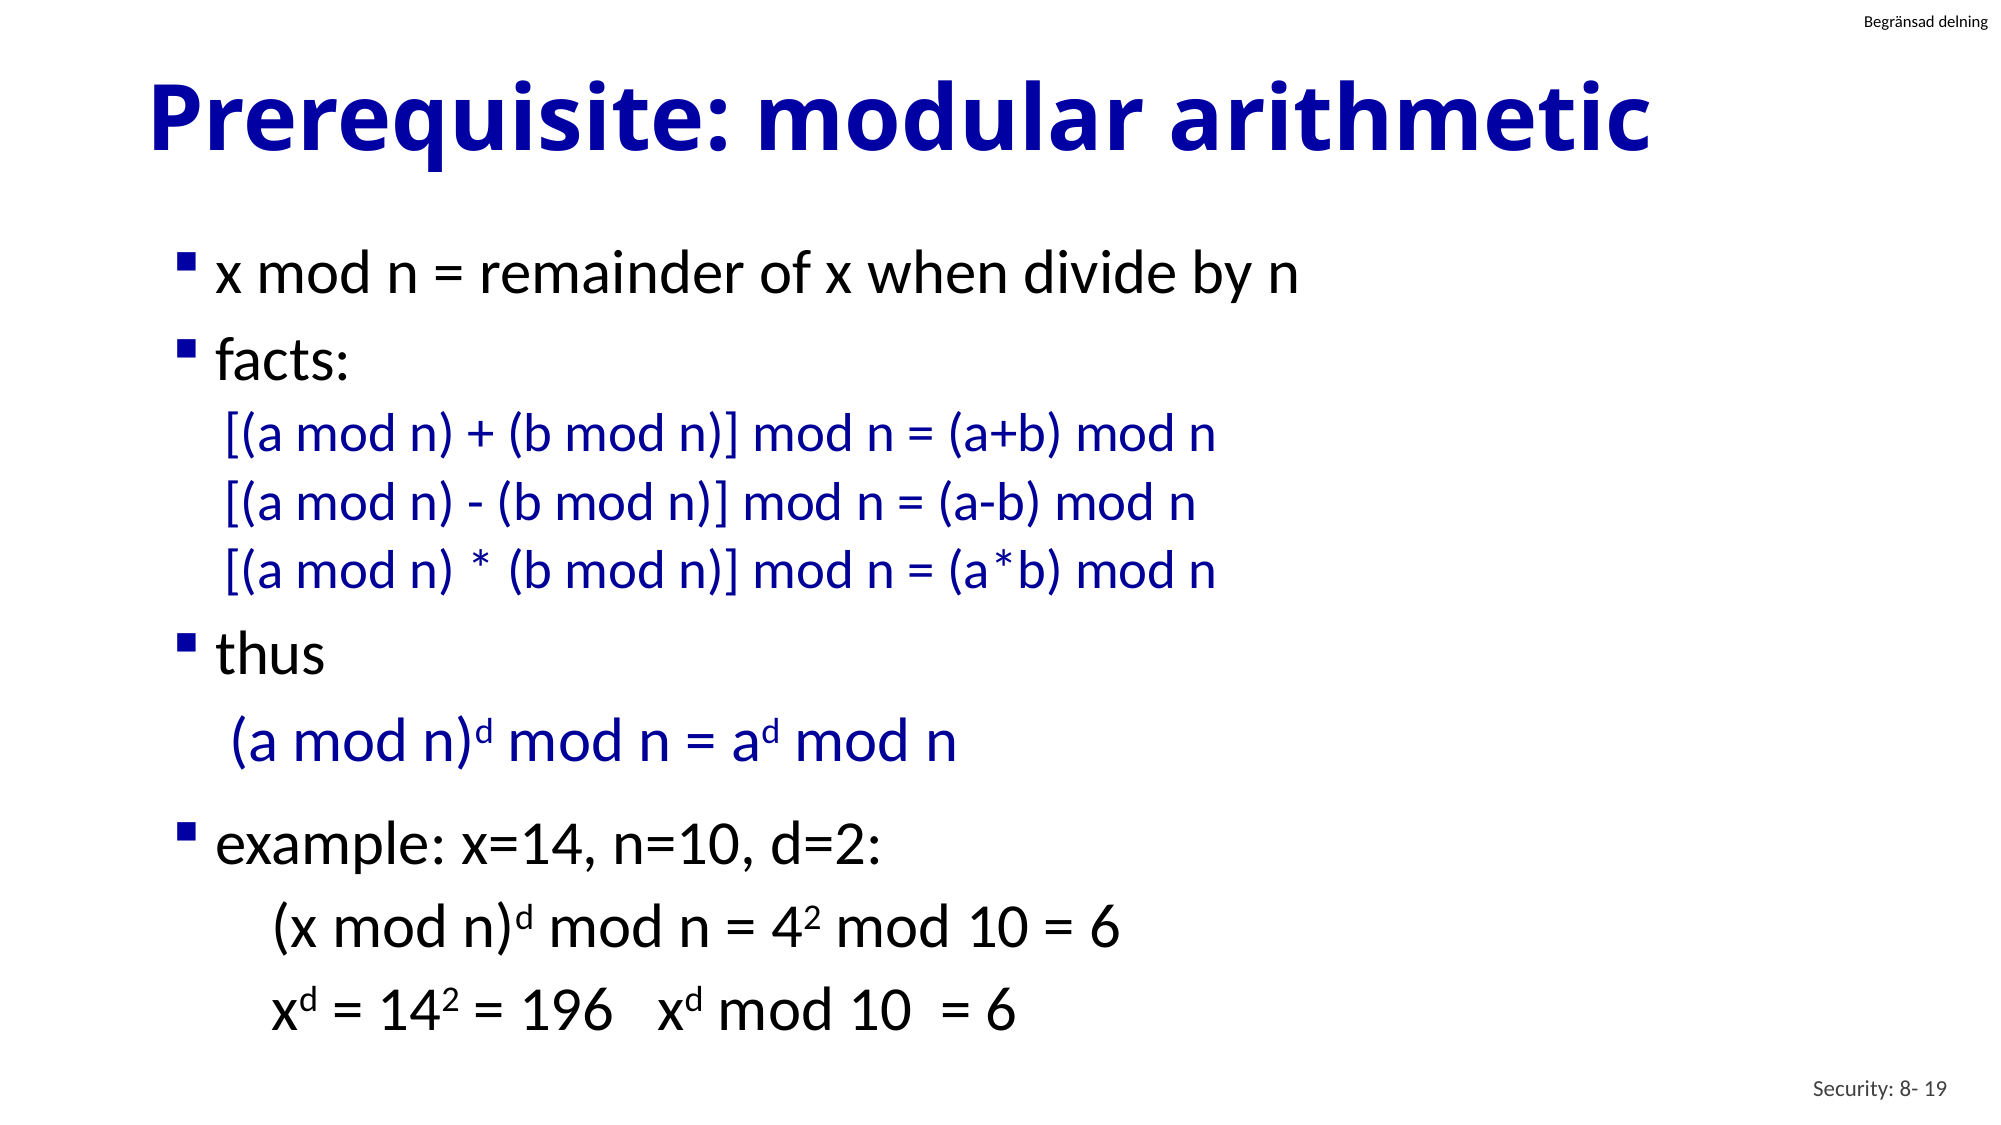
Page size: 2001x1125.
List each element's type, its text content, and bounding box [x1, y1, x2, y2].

text_box x mod n = remainder of x when divide by n facts: [(a mod n) + (b mod n)] mod n = (a+b) mod n [(a mod n) - (b mod n)] mod n = (a-b) mod n [(a mod n) * (b mod n)] mod n = (a*b) mod n thus (a mod n)d mod n = ad mod n example: x=14, n=10, d=2: (x mod n)d mod n = 42 mod 10 = 6 xd = 142 = 196 xd mod 10 = 6 [157, 232, 1458, 1053]
title Prerequisite: modular arithmetic [131, 47, 1856, 195]
slide_number Security: 8- 19 [1512, 1056, 1963, 1117]
